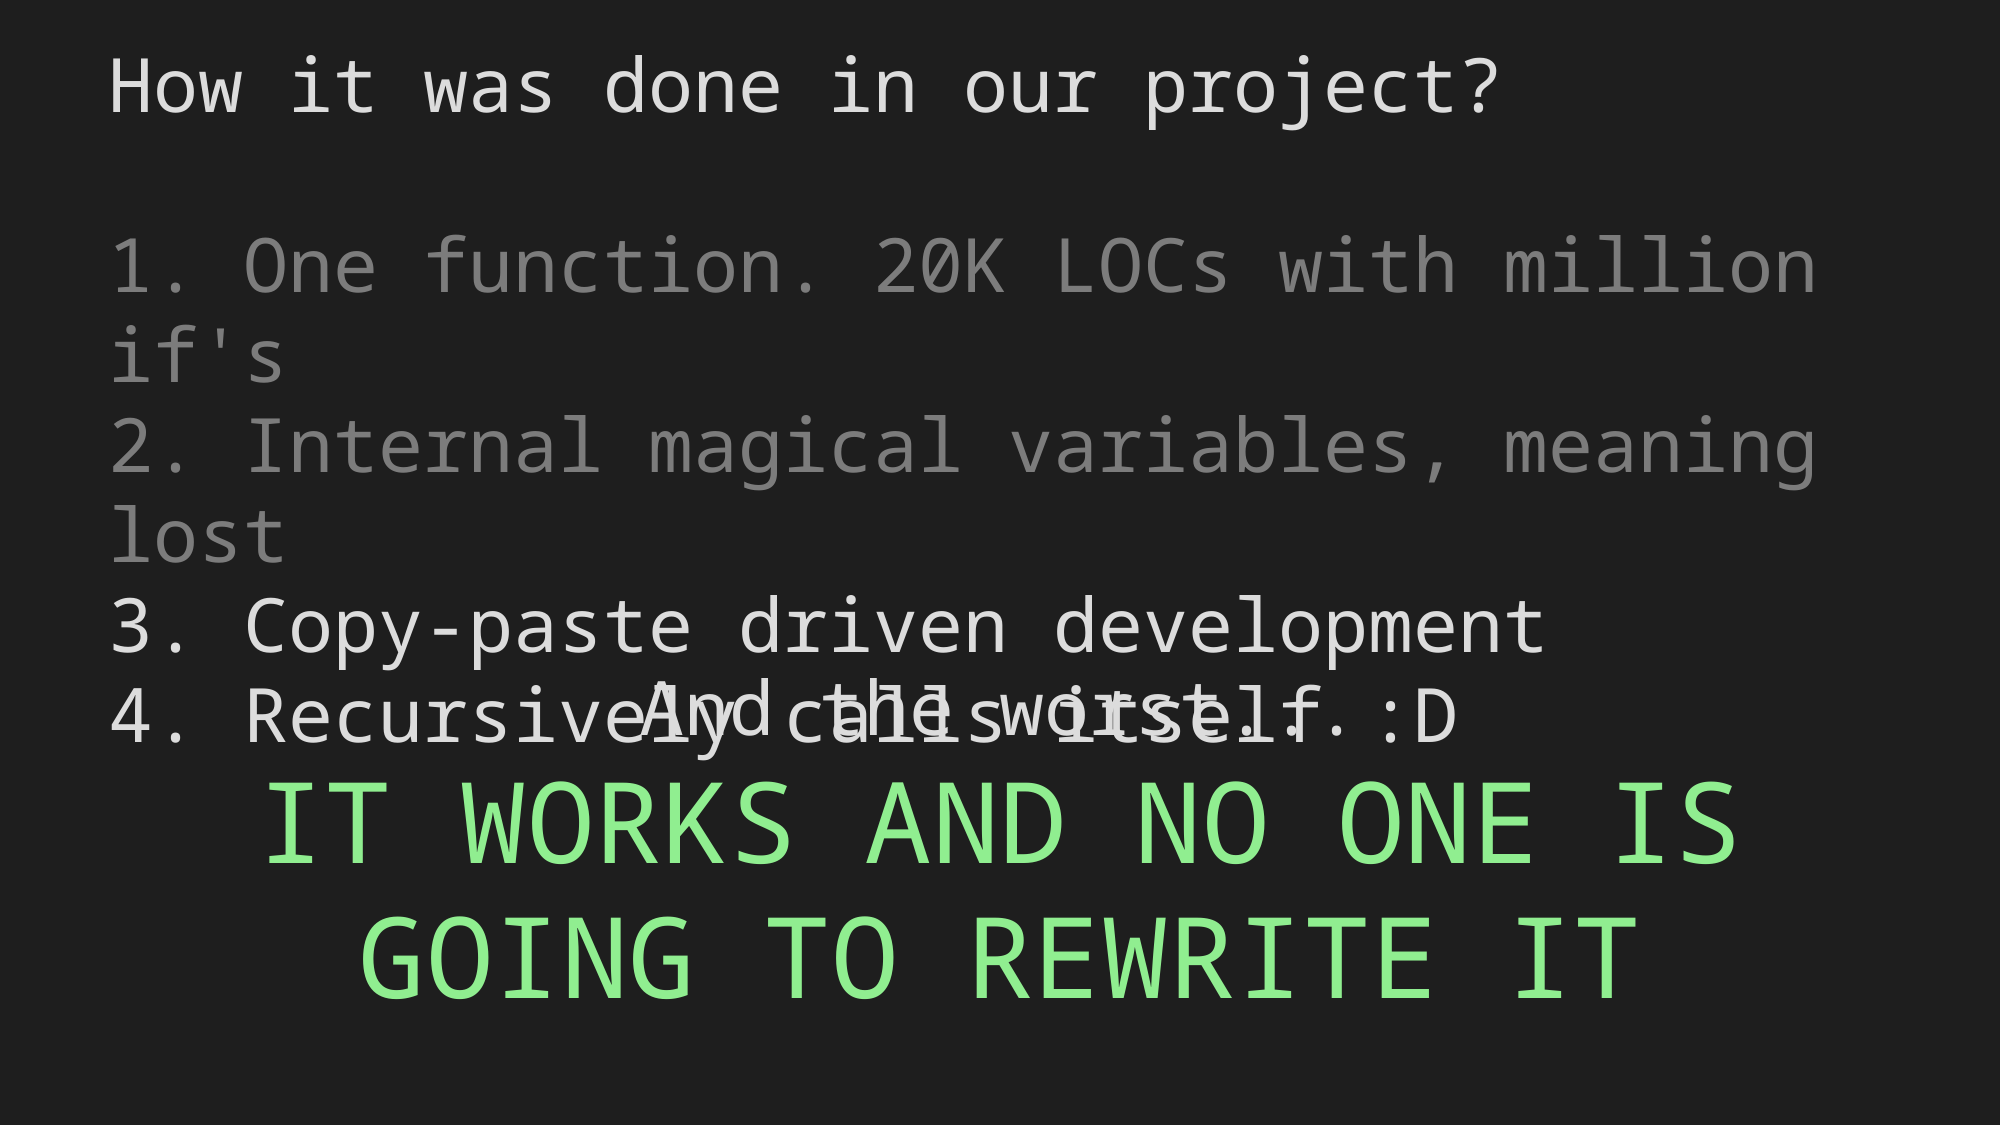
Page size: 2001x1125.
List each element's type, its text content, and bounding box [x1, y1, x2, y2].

text_box How it was done in our project? 1. One function. 20K LOCs with million if's 2. Internal magical variables, meaning lost 3. Copy-paste driven development 4. Recursively calls itself :D [93, 29, 1907, 175]
text_box And the worst... IT WORKS AND NO ONE IS GOING TO REWRITE IT [93, 653, 1907, 1029]
text_box How it was done in our project? 1. One function. 20K LOCs with million if's 2. Internal magical variables, meaning lost 3. Copy-paste driven development 4. Recursively calls itself :D [93, 591, 1907, 653]
text_box [84, 175, 1952, 591]
